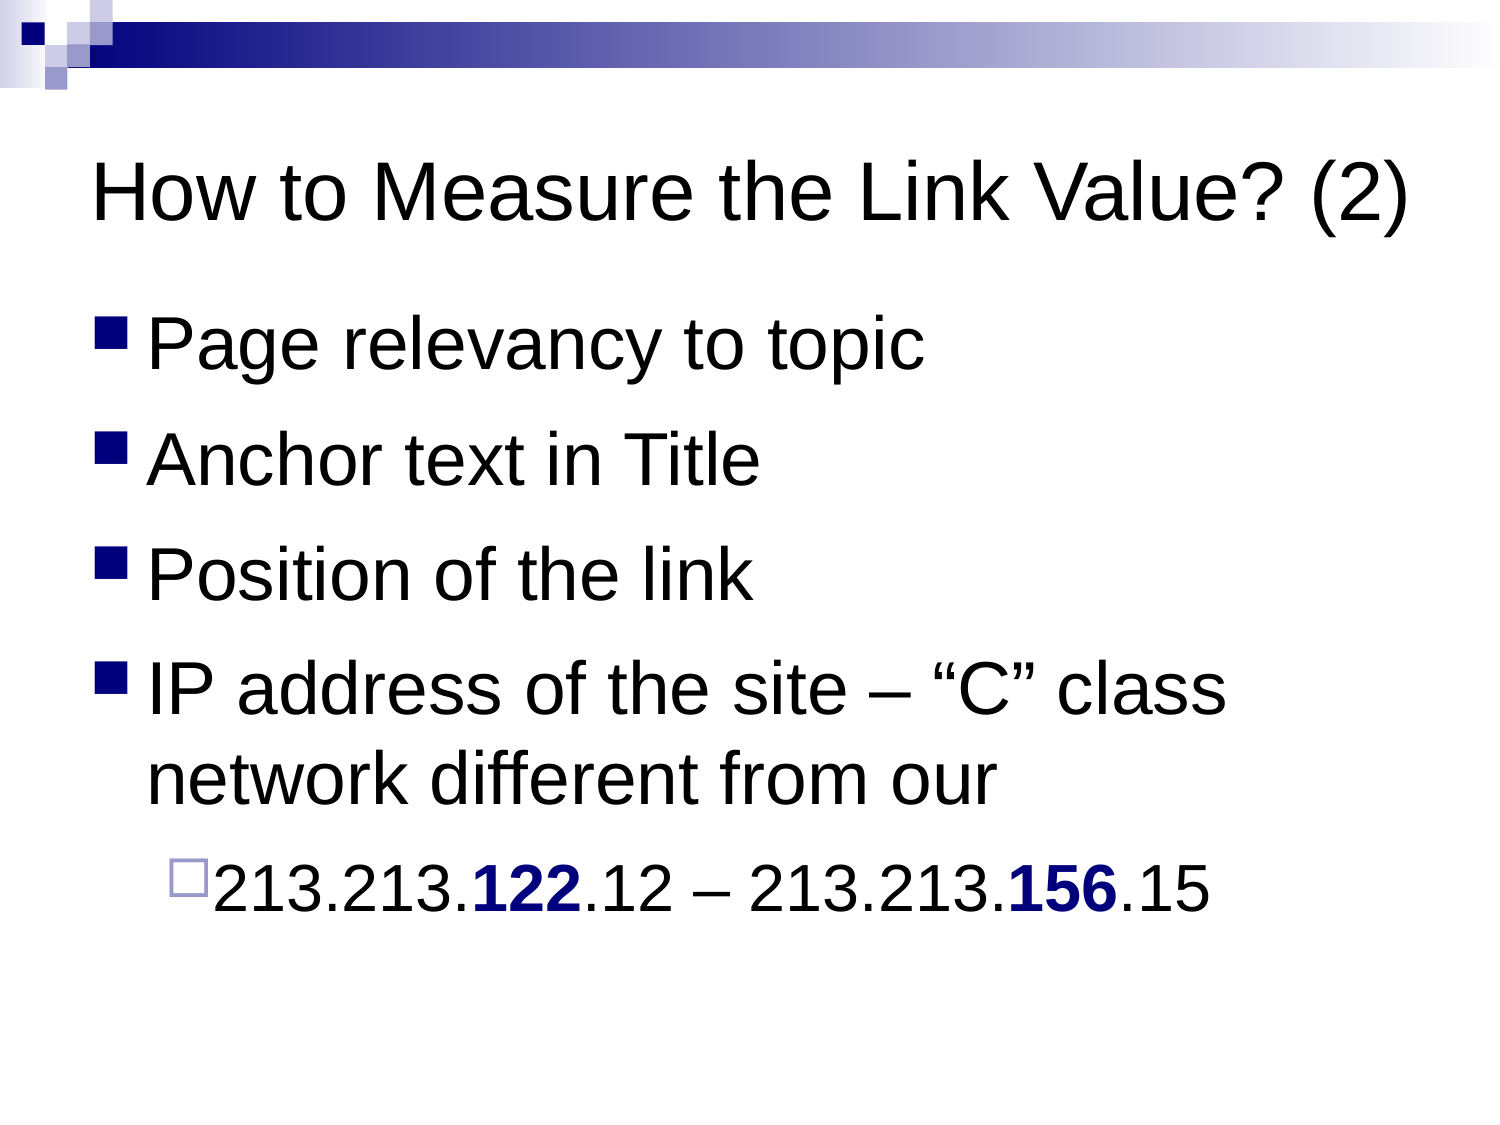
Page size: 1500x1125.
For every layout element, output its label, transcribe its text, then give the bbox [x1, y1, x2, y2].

list Page relevancy to topic Anchor text in Title Position of the link IP address of the site – “C” class network different from our 213.213.122.12 – 213.213.156.15 [75, 287, 1425, 925]
title How to Measure the Link Value? (2) [75, 75, 1463, 300]
